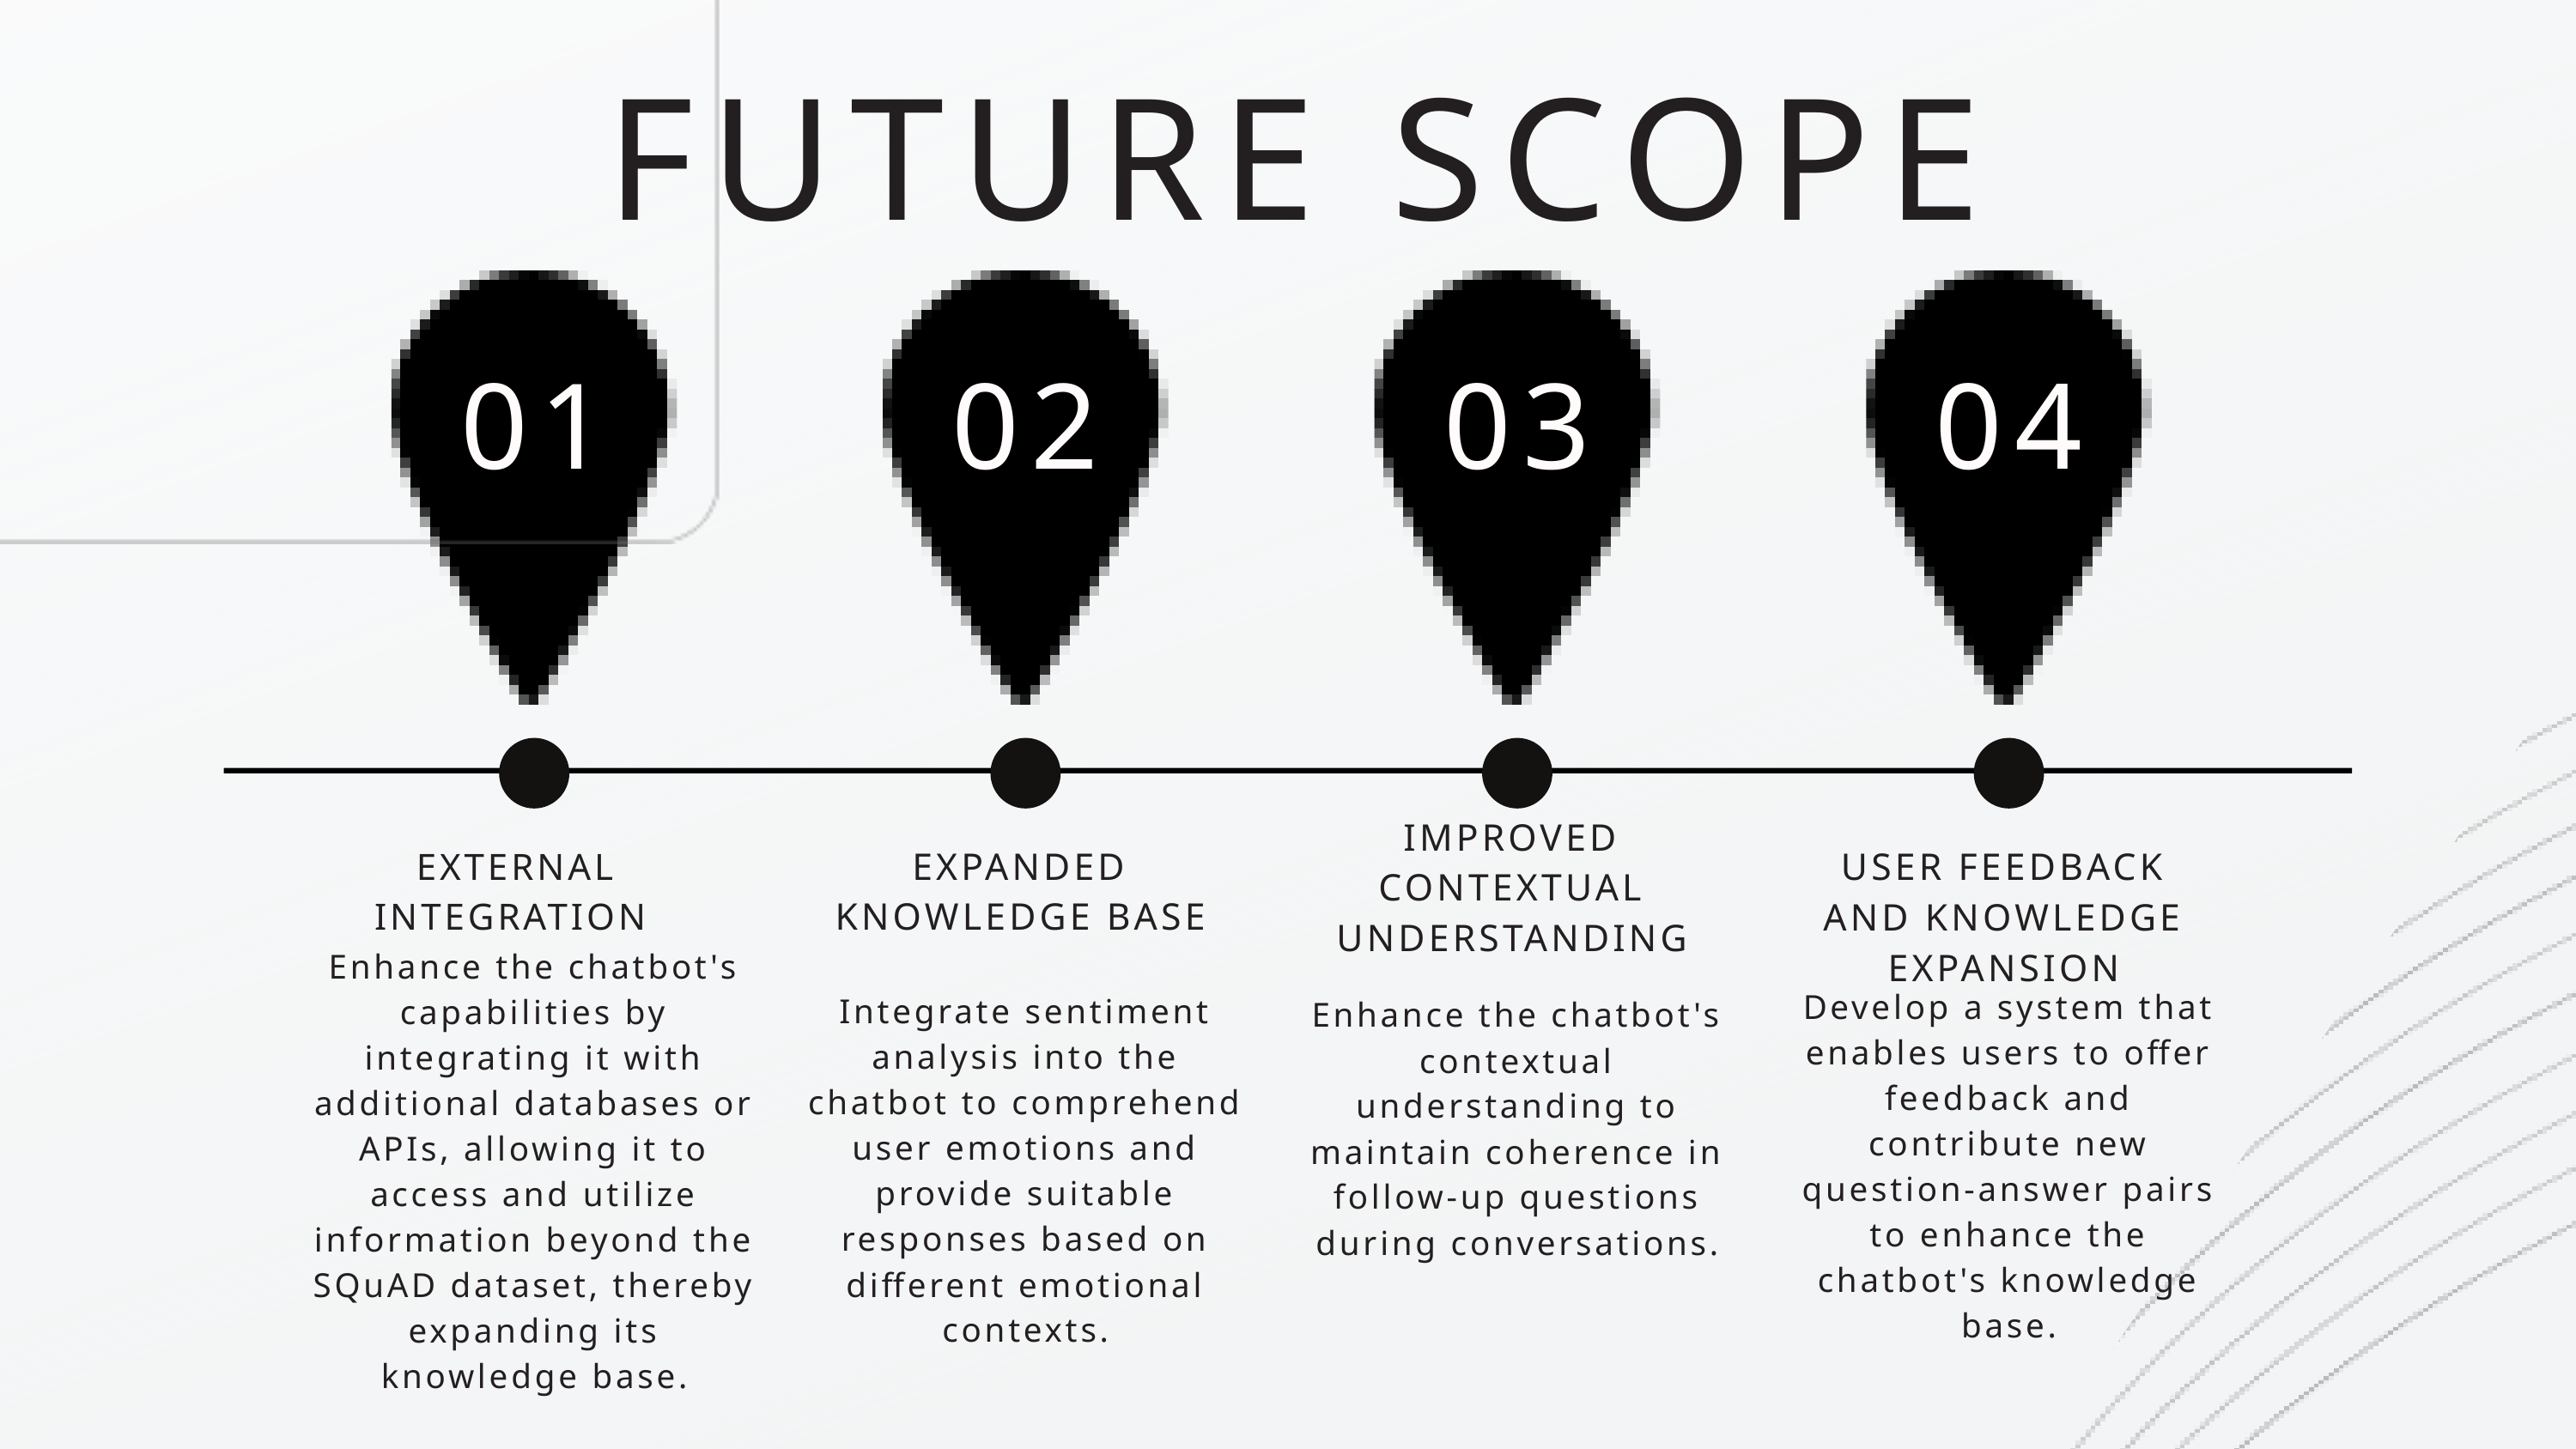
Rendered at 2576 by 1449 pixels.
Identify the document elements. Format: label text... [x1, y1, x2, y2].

text_box [883, 270, 1169, 329]
text_box EXTERNAL INTEGRATION [289, 838, 731, 938]
text_box [1866, 494, 2152, 705]
text_box Enhance the chatbot's contextual understanding to maintain coherence in follow-up questions during conversations. [1291, 988, 1743, 1262]
text_box [0, 0, 720, 545]
text_box [0, 0, 2576, 1449]
text_box Develop a system that enables users to offer feedback and contribute new question-answer pairs to enhance the chatbot's knowledge base. [1783, 979, 2235, 1345]
text_box [1866, 270, 2152, 329]
text_box 02 [883, 329, 1169, 494]
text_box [990, 737, 1061, 809]
text_box [391, 545, 677, 705]
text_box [498, 737, 570, 809]
text_box Enhance the chatbot's capabilities by integrating it with additional databases or APIs, allowing it to access and utilize information beyond the SQuAD dataset, thereby expanding its knowledge base. [308, 940, 760, 1441]
text_box 03 [1374, 329, 1661, 494]
text_box IMPROVED CONTEXTUAL UNDERSTANDING [1321, 807, 1704, 960]
text_box [1374, 270, 1661, 329]
text_box USER FEEDBACK AND KNOWLEDGE EXPANSION [1813, 836, 2195, 989]
text_box 04 [1866, 329, 2152, 494]
text_box [883, 494, 1169, 705]
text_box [1973, 737, 2044, 809]
text_box [2045, 661, 2576, 1449]
text_box [1374, 494, 1661, 705]
text_box EXPANDED KNOWLEDGE BASE [829, 836, 1212, 938]
text_box FUTURE SCOPE [288, 21, 2302, 254]
text_box Integrate sentiment analysis into the chatbot to comprehend user emotions and provide suitable responses based on different emotional contexts. [799, 985, 1252, 1395]
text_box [1481, 737, 1553, 809]
